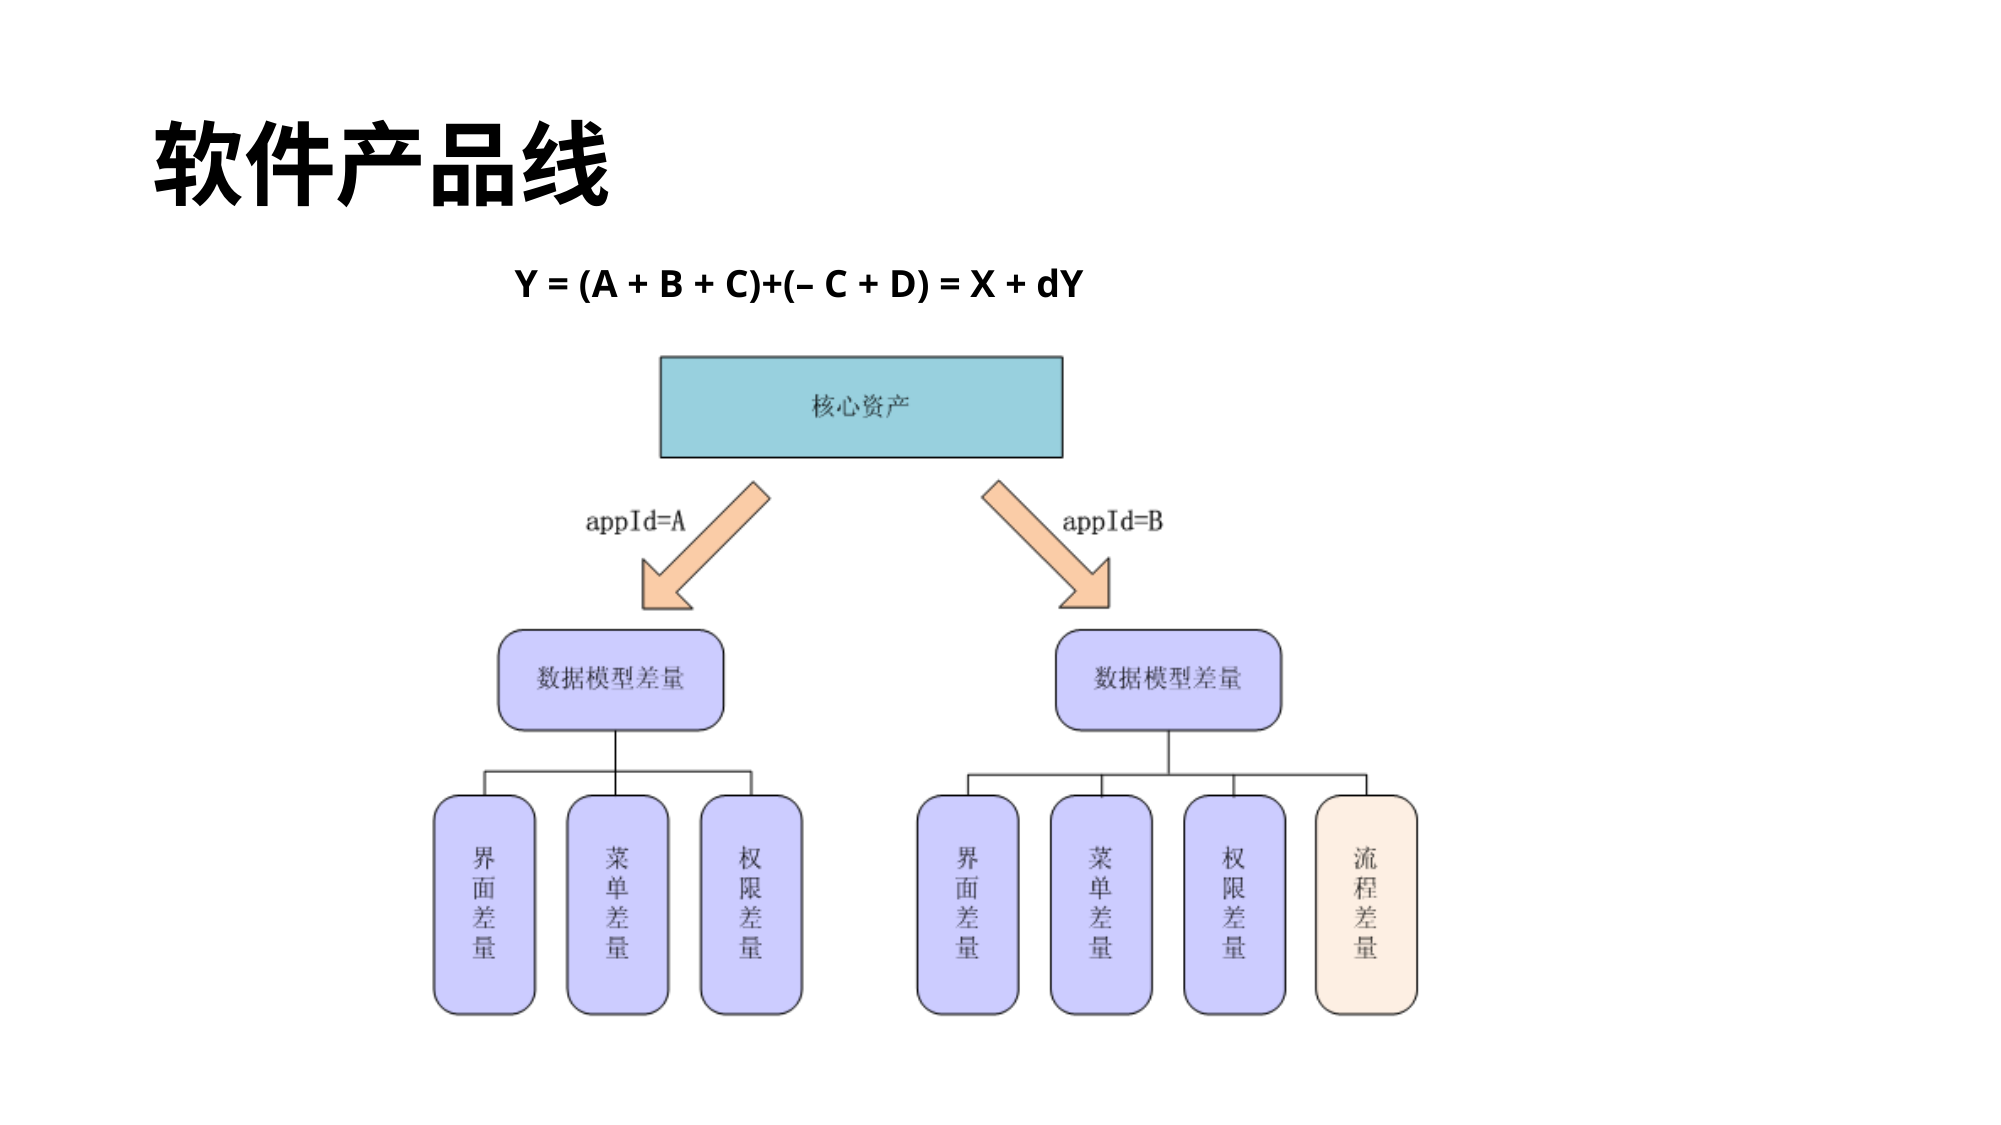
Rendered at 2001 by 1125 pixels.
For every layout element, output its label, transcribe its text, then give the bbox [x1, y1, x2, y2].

text_box Y = (A + B + C)+(– C + D) = X + dY [499, 252, 1500, 312]
title 软件产品线 [137, 59, 1863, 278]
picture [431, 354, 1420, 1018]
